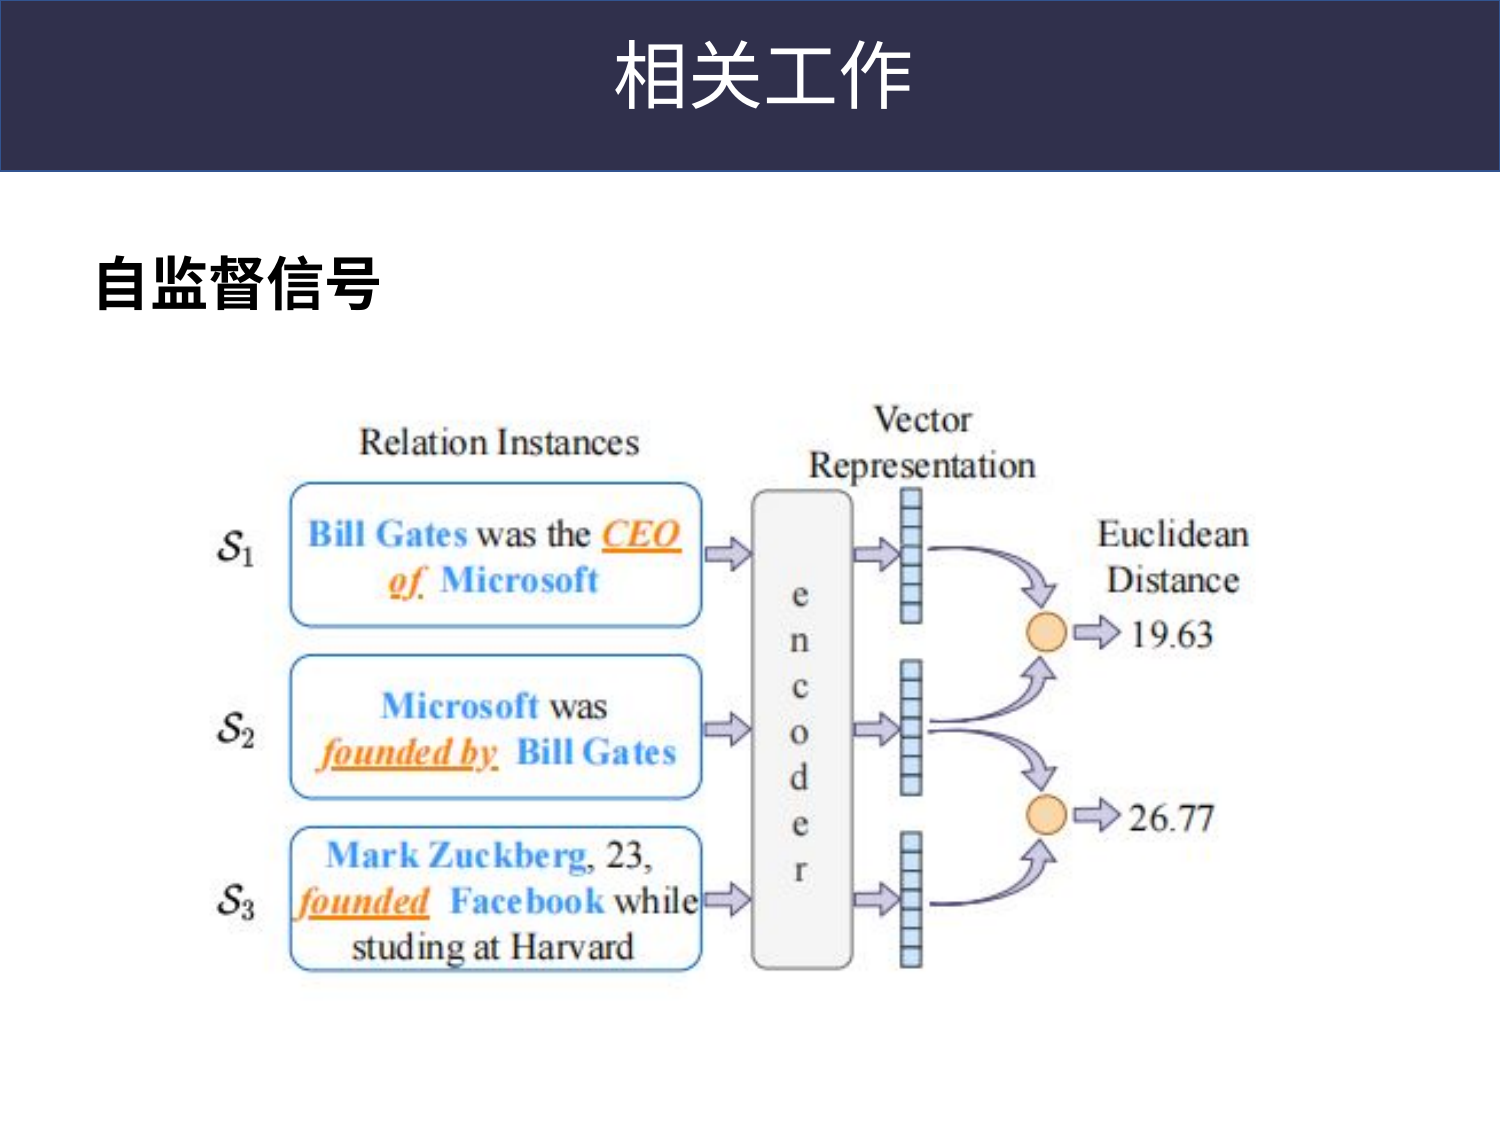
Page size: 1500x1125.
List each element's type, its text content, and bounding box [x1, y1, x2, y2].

picture [192, 384, 1265, 1001]
text_box [0, 0, 1500, 172]
text_box 相关工作 [77, 21, 1449, 126]
text_box 自监督信号 [77, 240, 672, 325]
